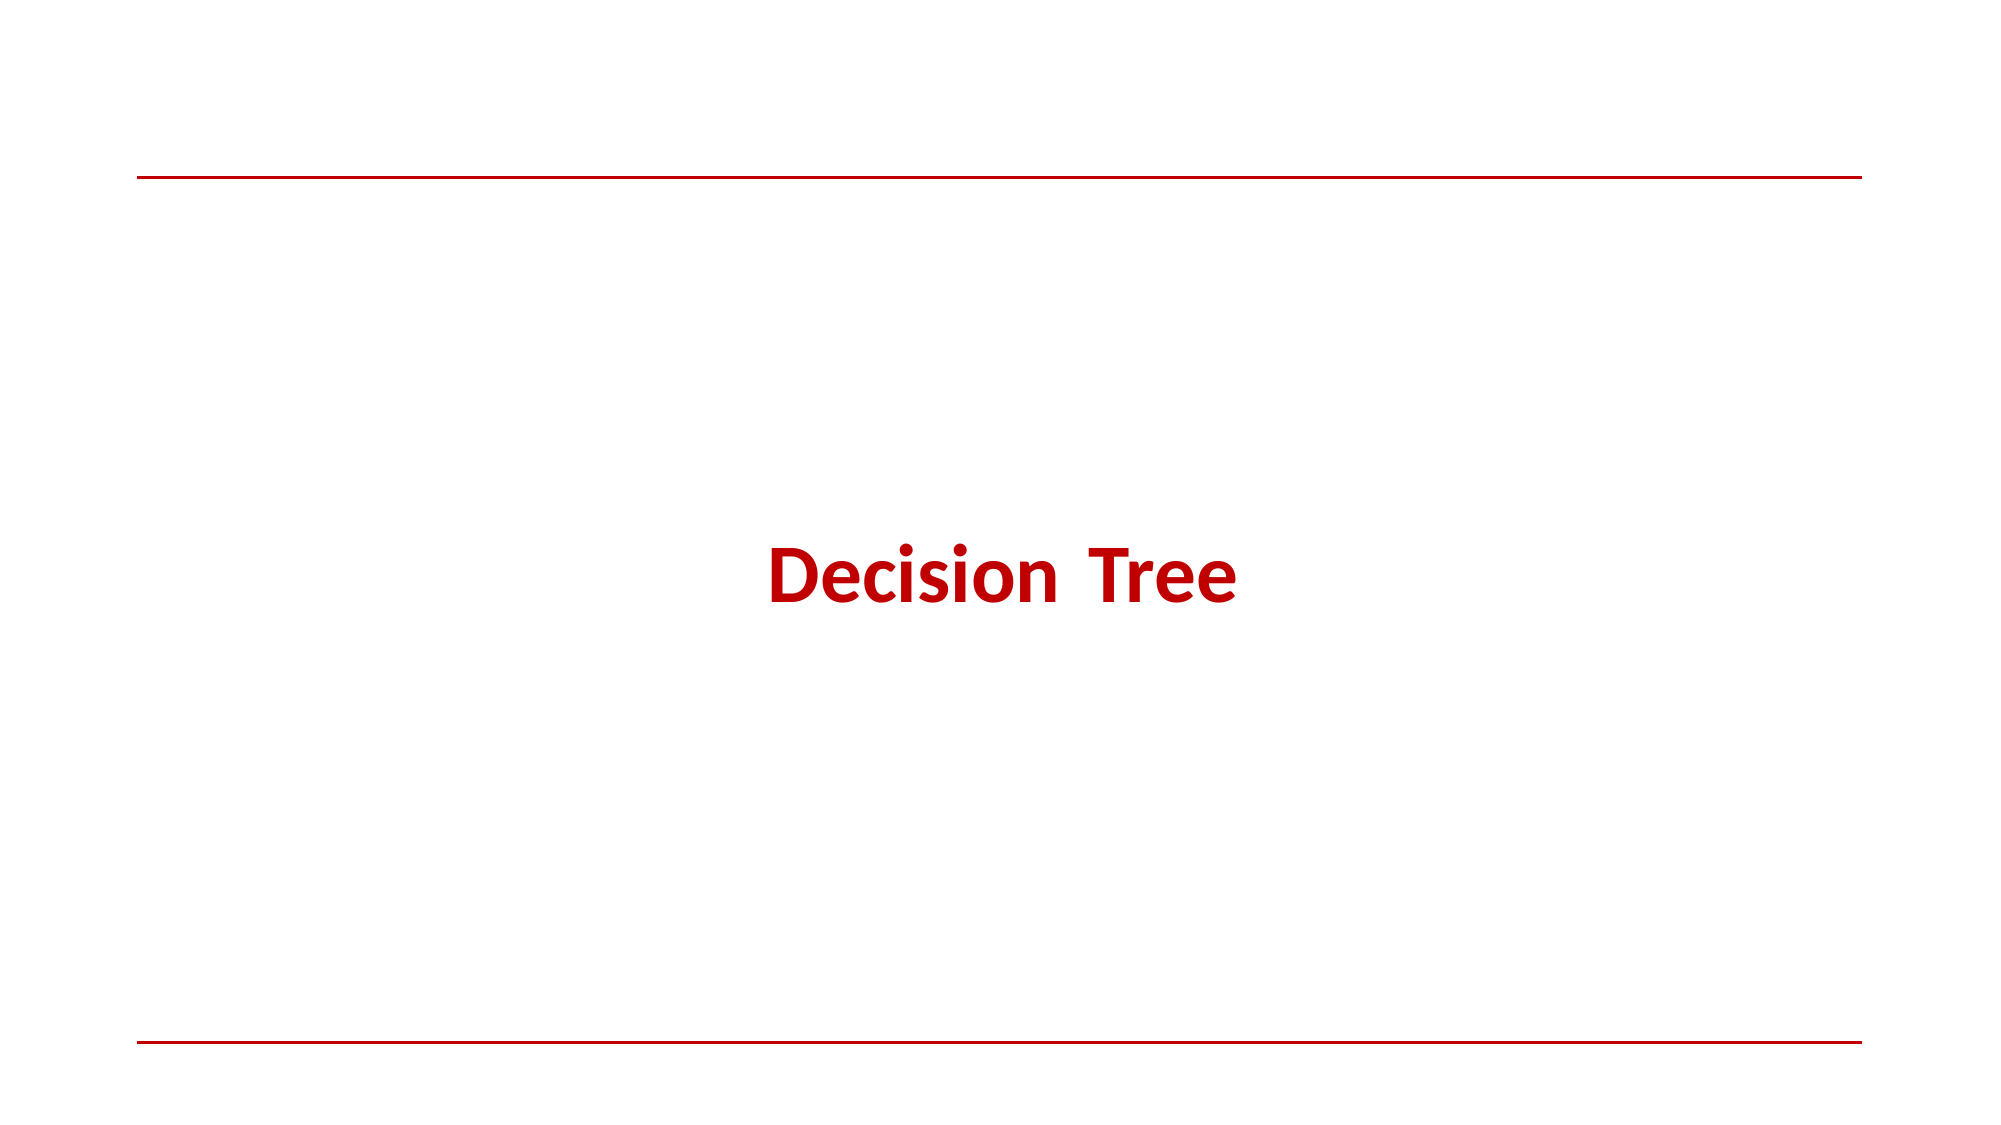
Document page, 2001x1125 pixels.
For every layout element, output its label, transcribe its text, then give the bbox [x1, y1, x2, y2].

text_box Decision Tree [746, 494, 1253, 630]
